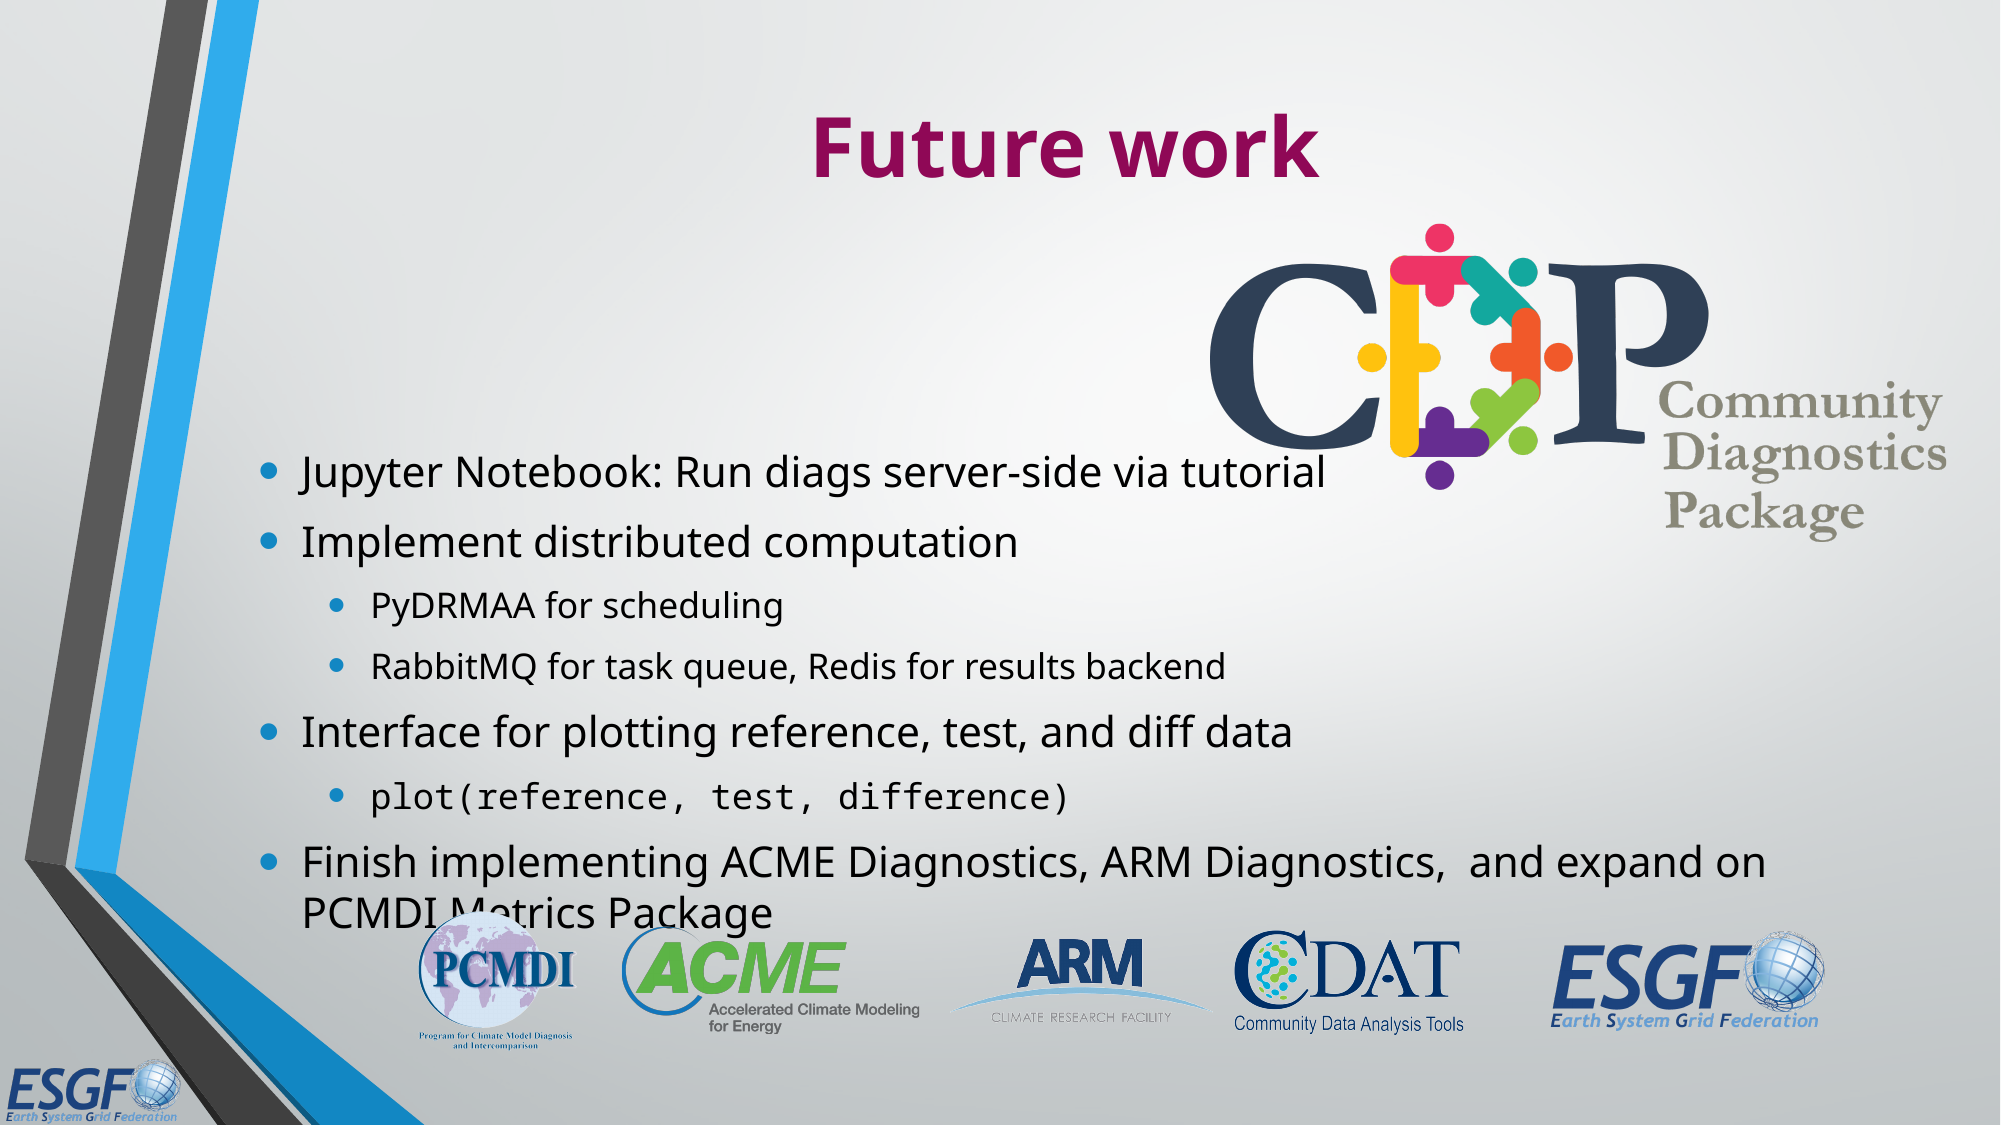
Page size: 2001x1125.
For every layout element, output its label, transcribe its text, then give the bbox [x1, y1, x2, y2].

picture [1228, 925, 1464, 1036]
picture [944, 933, 1219, 1029]
picture [1547, 926, 1828, 1035]
list Jupyter Notebook: Run diags server-side via tutorial Implement distributed computation PyDRMAA for scheduling RabbitMQ for task queue, Redis for results backend Interface for plotting reference, test, and diff data plot(reference, test, difference) Finish implementing ACME Diagnostics, ARM Diagnostics, and expand on PCMDI Metrics Package [243, 437, 1887, 950]
title Future work [243, 0, 1887, 288]
picture [4, 1057, 181, 1125]
picture [418, 911, 577, 1051]
picture [1104, 147, 2000, 618]
picture [603, 908, 938, 1054]
